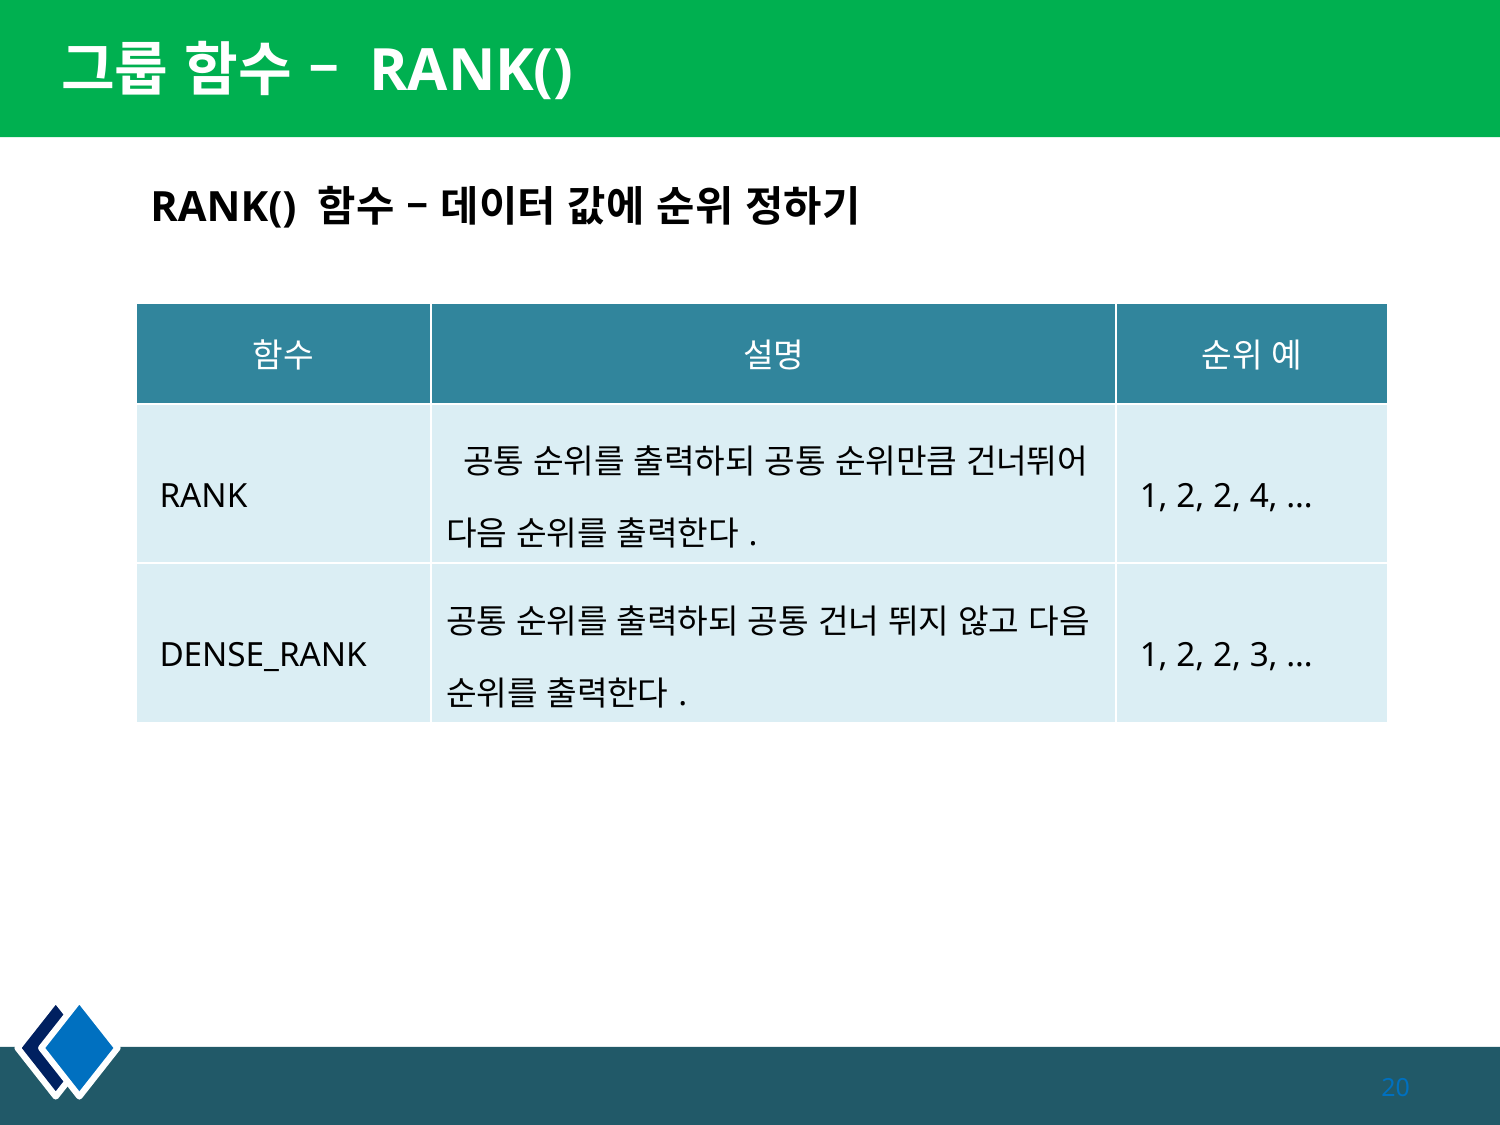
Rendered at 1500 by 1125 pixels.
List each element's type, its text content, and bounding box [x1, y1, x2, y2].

table_cell 1, 2, 2, 3, … [1117, 564, 1387, 722]
table_header 함수 [137, 304, 430, 403]
table_cell 1, 2, 2, 4, … [1117, 405, 1387, 562]
table_cell RANK [137, 405, 430, 562]
text_box RANK() 함수 – 데이터 값에 순위 정하기 [135, 172, 1140, 238]
table_cell DENSE_RANK [137, 564, 430, 722]
table_cell 공통 순위를 출력하되 공통 순위만큼 건너뛰어 다음 순위를 출력한다. [432, 405, 1115, 562]
table_cell 공통 순위를 출력하되 공통 건너 뛰지 않고 다음 순위를 출력한다. [432, 564, 1115, 722]
title 그룹 함수 – RANK() [0, 0, 939, 138]
table_header 순위 예 [1117, 304, 1387, 403]
table_header 설명 [432, 304, 1115, 403]
slide_number 20 [1340, 1058, 1425, 1119]
